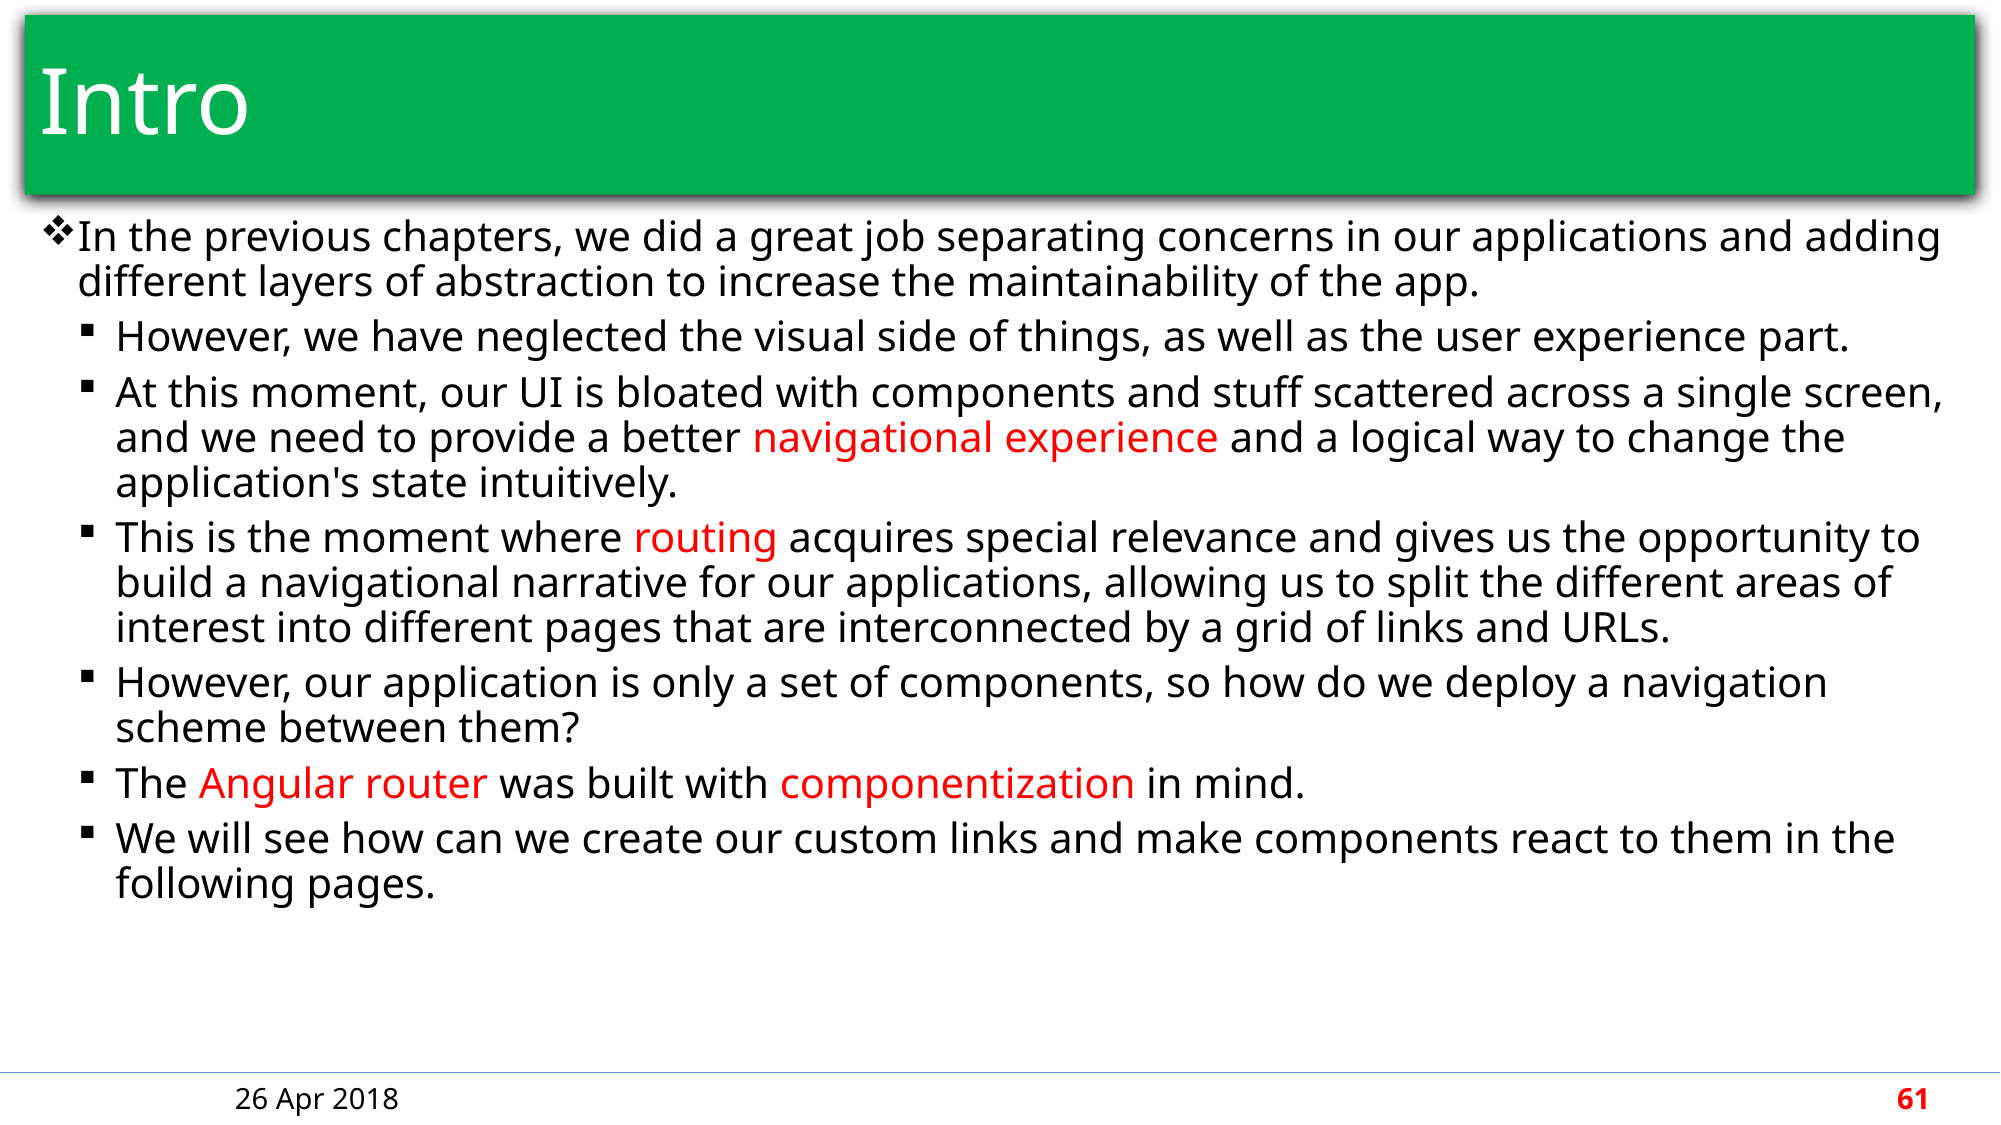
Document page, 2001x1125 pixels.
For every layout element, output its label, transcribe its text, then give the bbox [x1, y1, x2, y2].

list In the previous chapters, we did a great job separating concerns in our applications and adding different layers of abstraction to increase the maintainability of the app. However, we have neglected the visual side of things, as well as the user experience part. At this moment, our UI is bloated with components and stuff scattered across a single screen, and we need to provide a better navigational experience and a logical way to change the application's state intuitively. This is the moment where routing acquires special relevance and gives us the opportunity to build a navigational narrative for our applications, allowing us to split the different areas of interest into different pages that are interconnected by a grid of links and URLs. However, our application is only a set of components, so how do we deploy a navigation scheme between them? The Angular router was built with componentization in mind. We will see how can we create our custom links and make components react to them in the following pages. [24, 208, 1975, 1063]
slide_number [220, 1072, 671, 1115]
title Intro [24, 14, 1975, 195]
slide_number 61 [1495, 1072, 1946, 1115]
